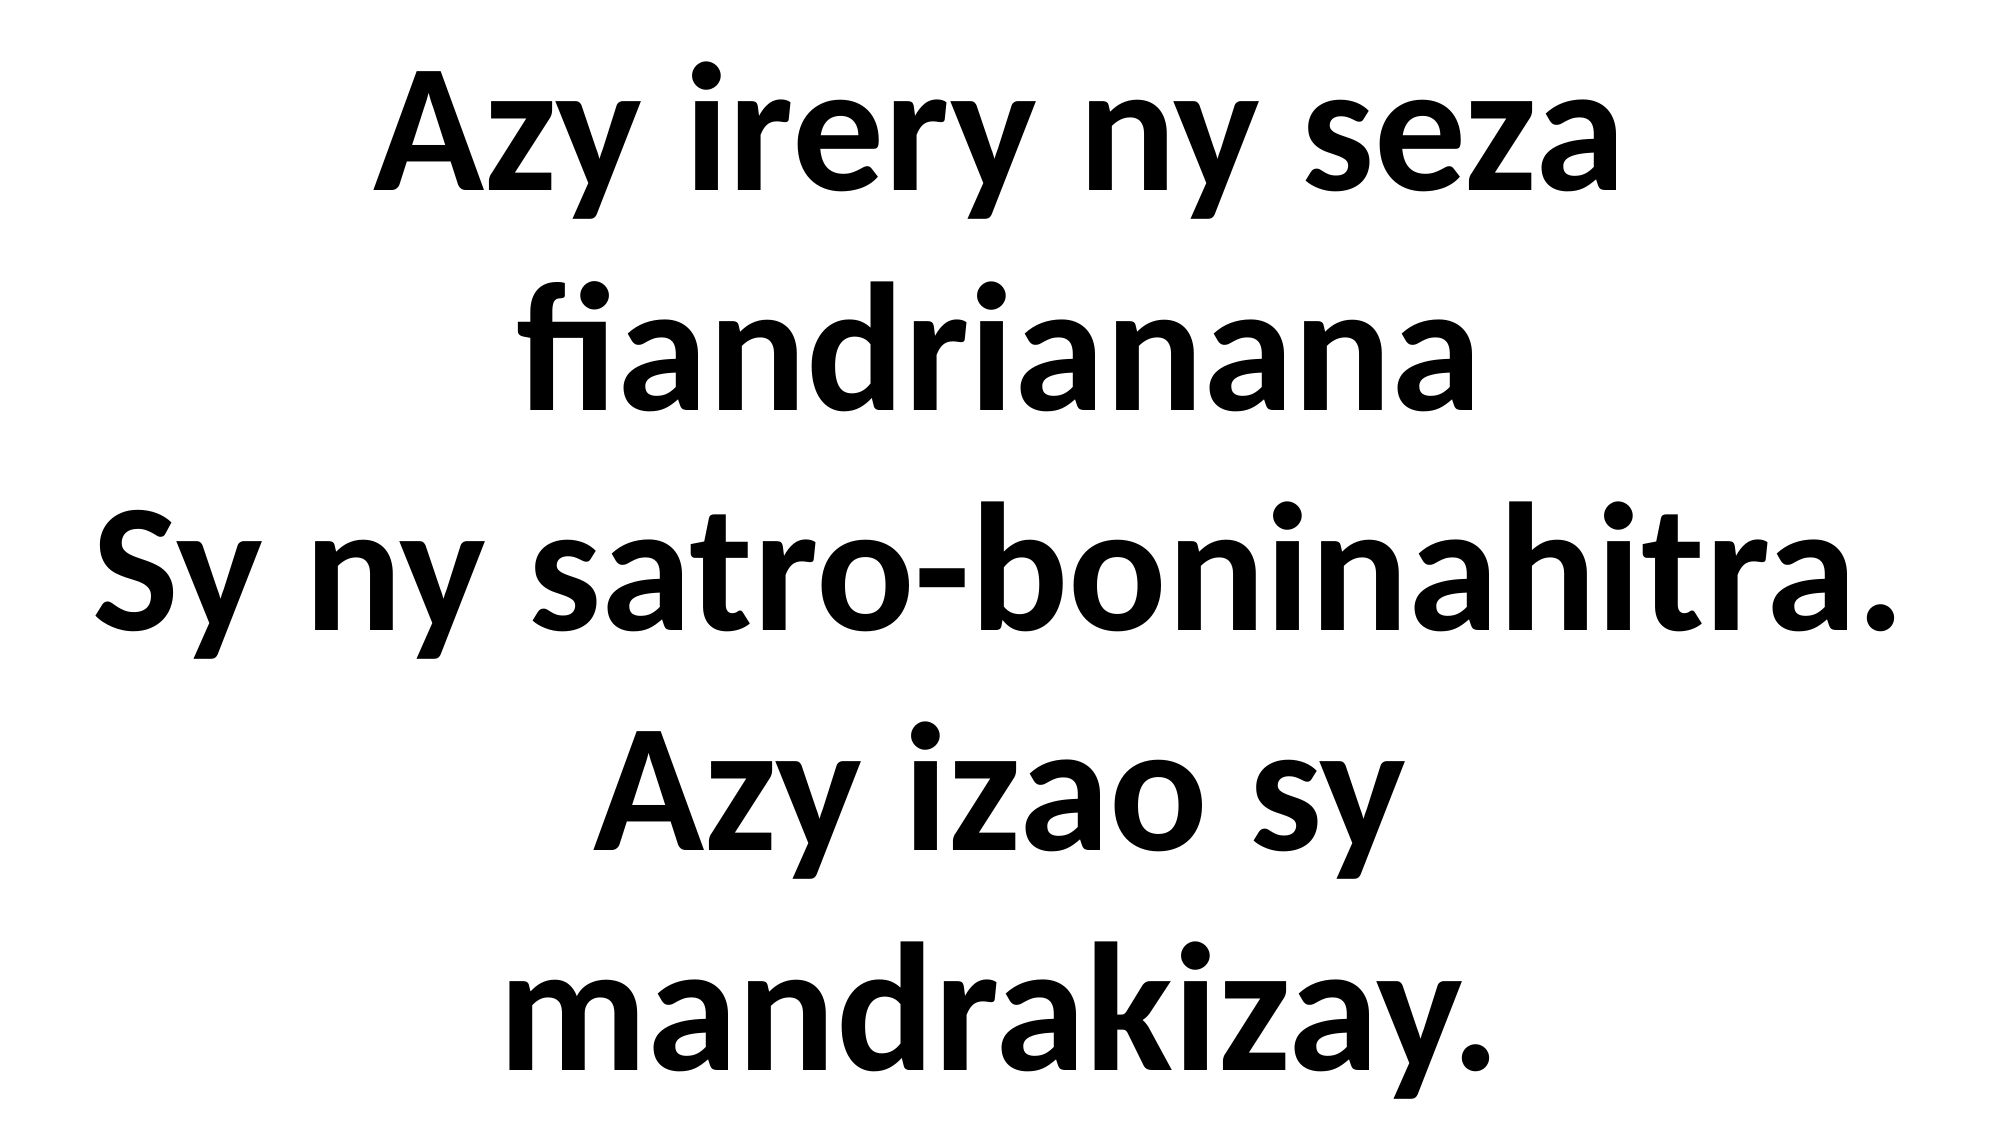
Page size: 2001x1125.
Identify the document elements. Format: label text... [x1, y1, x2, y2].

text_box Azy irery ny seza fiandrianana Sy ny satro-boninahitra. Azy izao sy mandrakizay. [69, 0, 1931, 1115]
